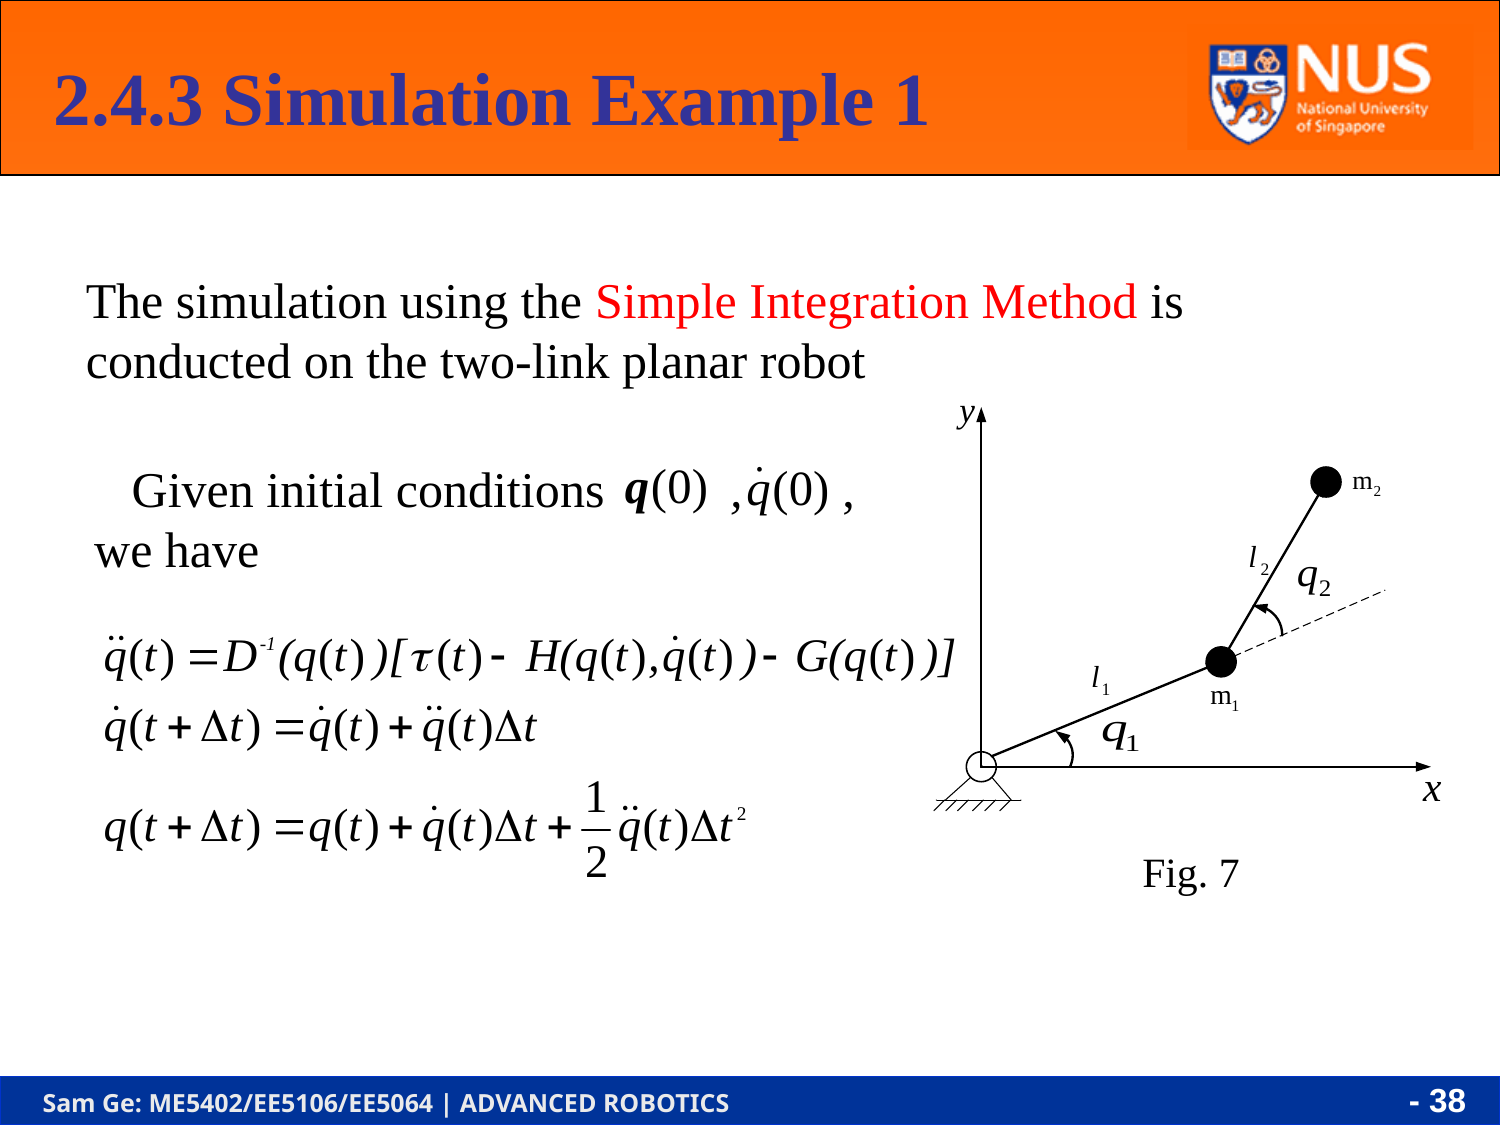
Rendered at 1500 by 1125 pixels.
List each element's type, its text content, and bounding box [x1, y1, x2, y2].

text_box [96, 624, 968, 887]
picture [1187, 75, 1474, 150]
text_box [618, 458, 716, 525]
text_box [0, 0, 1500, 75]
title 2.4.3 Simulation Example 1 [39, 45, 1136, 146]
text_box The simulation using the Simple Integration Method is conducted on the two-link planar robot [71, 261, 1417, 397]
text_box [932, 397, 1447, 812]
slide_number - 37 - [1376, 1071, 1482, 1125]
text_box Fig. 7 [1127, 838, 1316, 904]
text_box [738, 459, 837, 526]
text_box Given initial conditions , , we have [79, 419, 913, 585]
